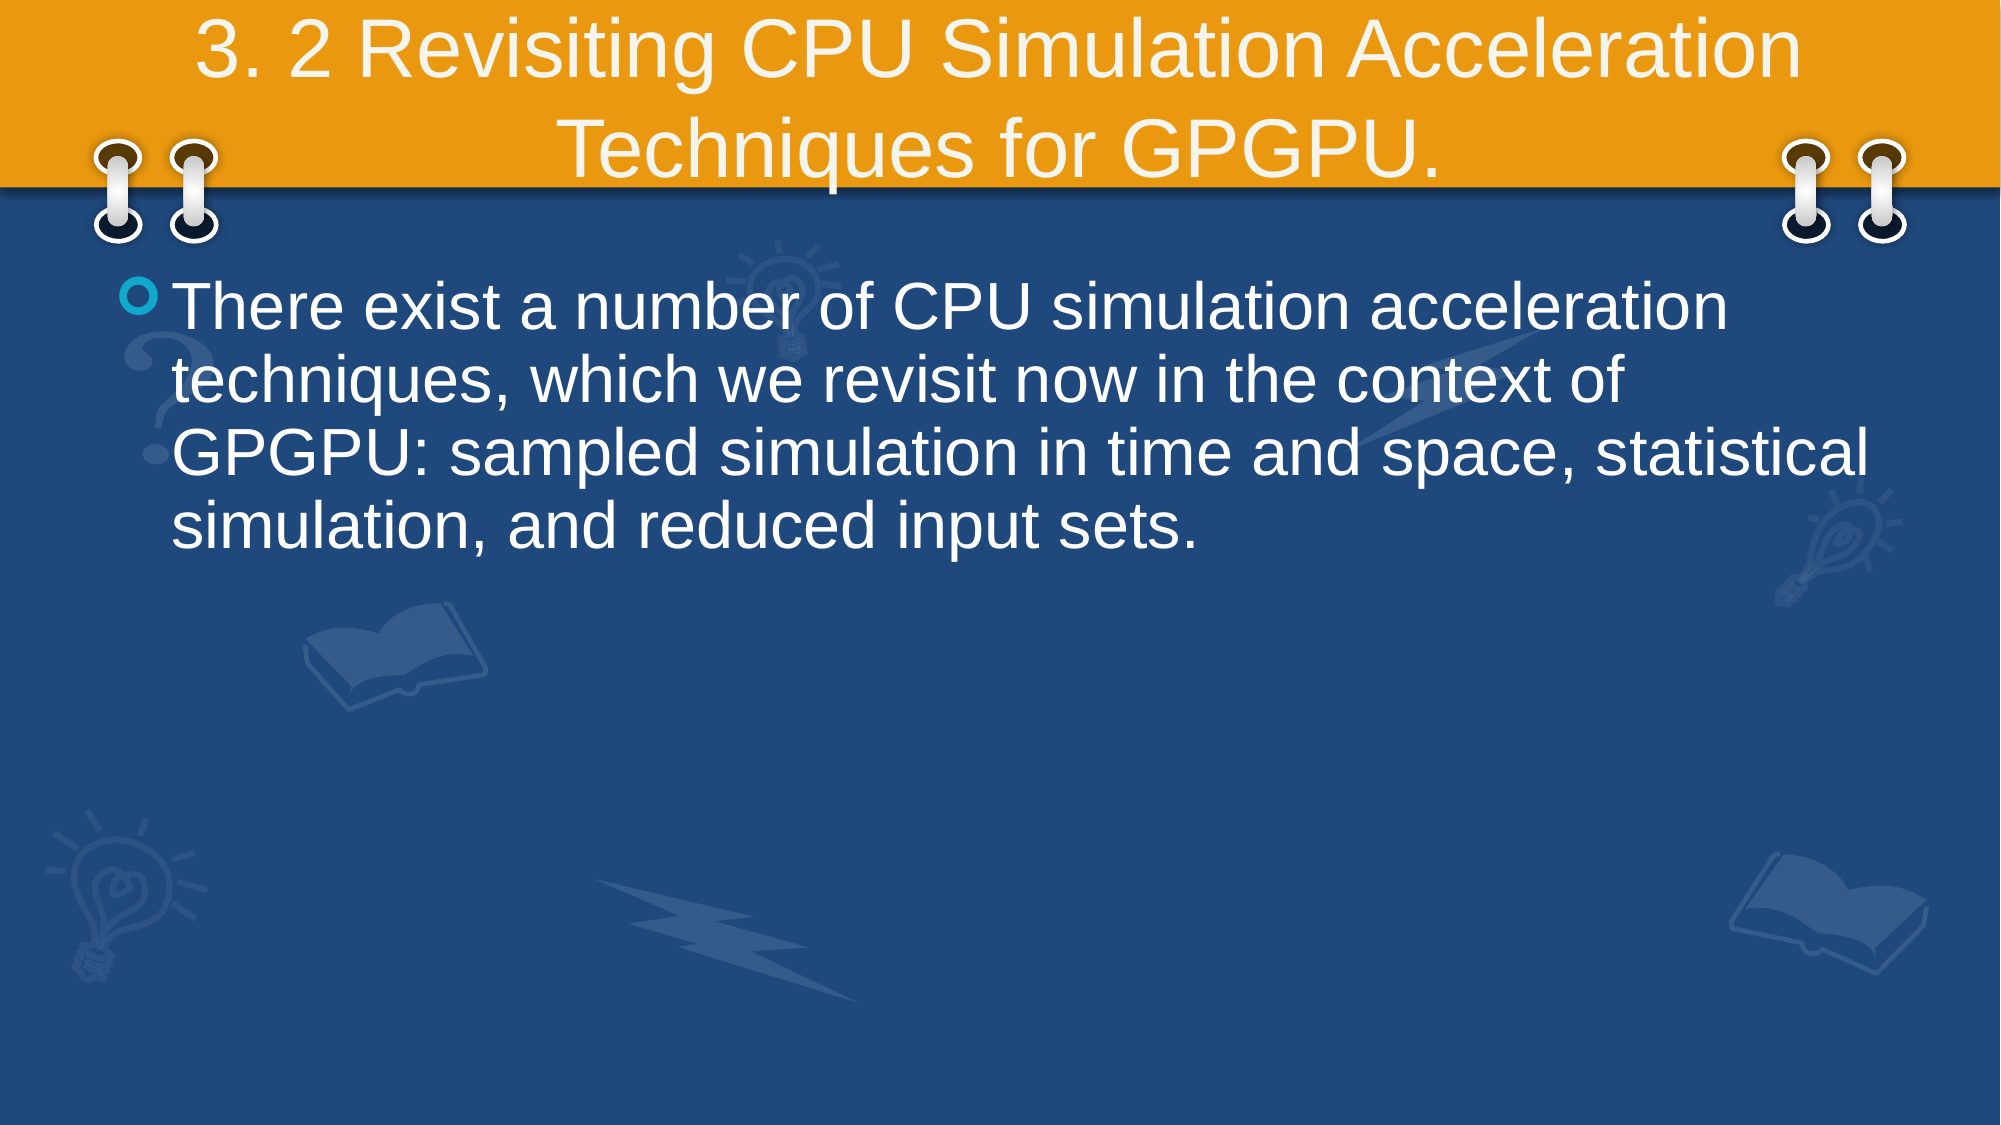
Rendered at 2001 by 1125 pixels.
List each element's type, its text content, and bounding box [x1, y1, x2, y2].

list There exist a number of CPU simulation acceleration techniques, which we revisit now in the context of GPGPU: sampled simulation in time and space, statistical simulation, and reduced input sets. [99, 262, 1900, 1005]
title 3. 2 Revisiting CPU Simulation Acceleration Techniques for GPGPU. [99, 0, 1900, 188]
